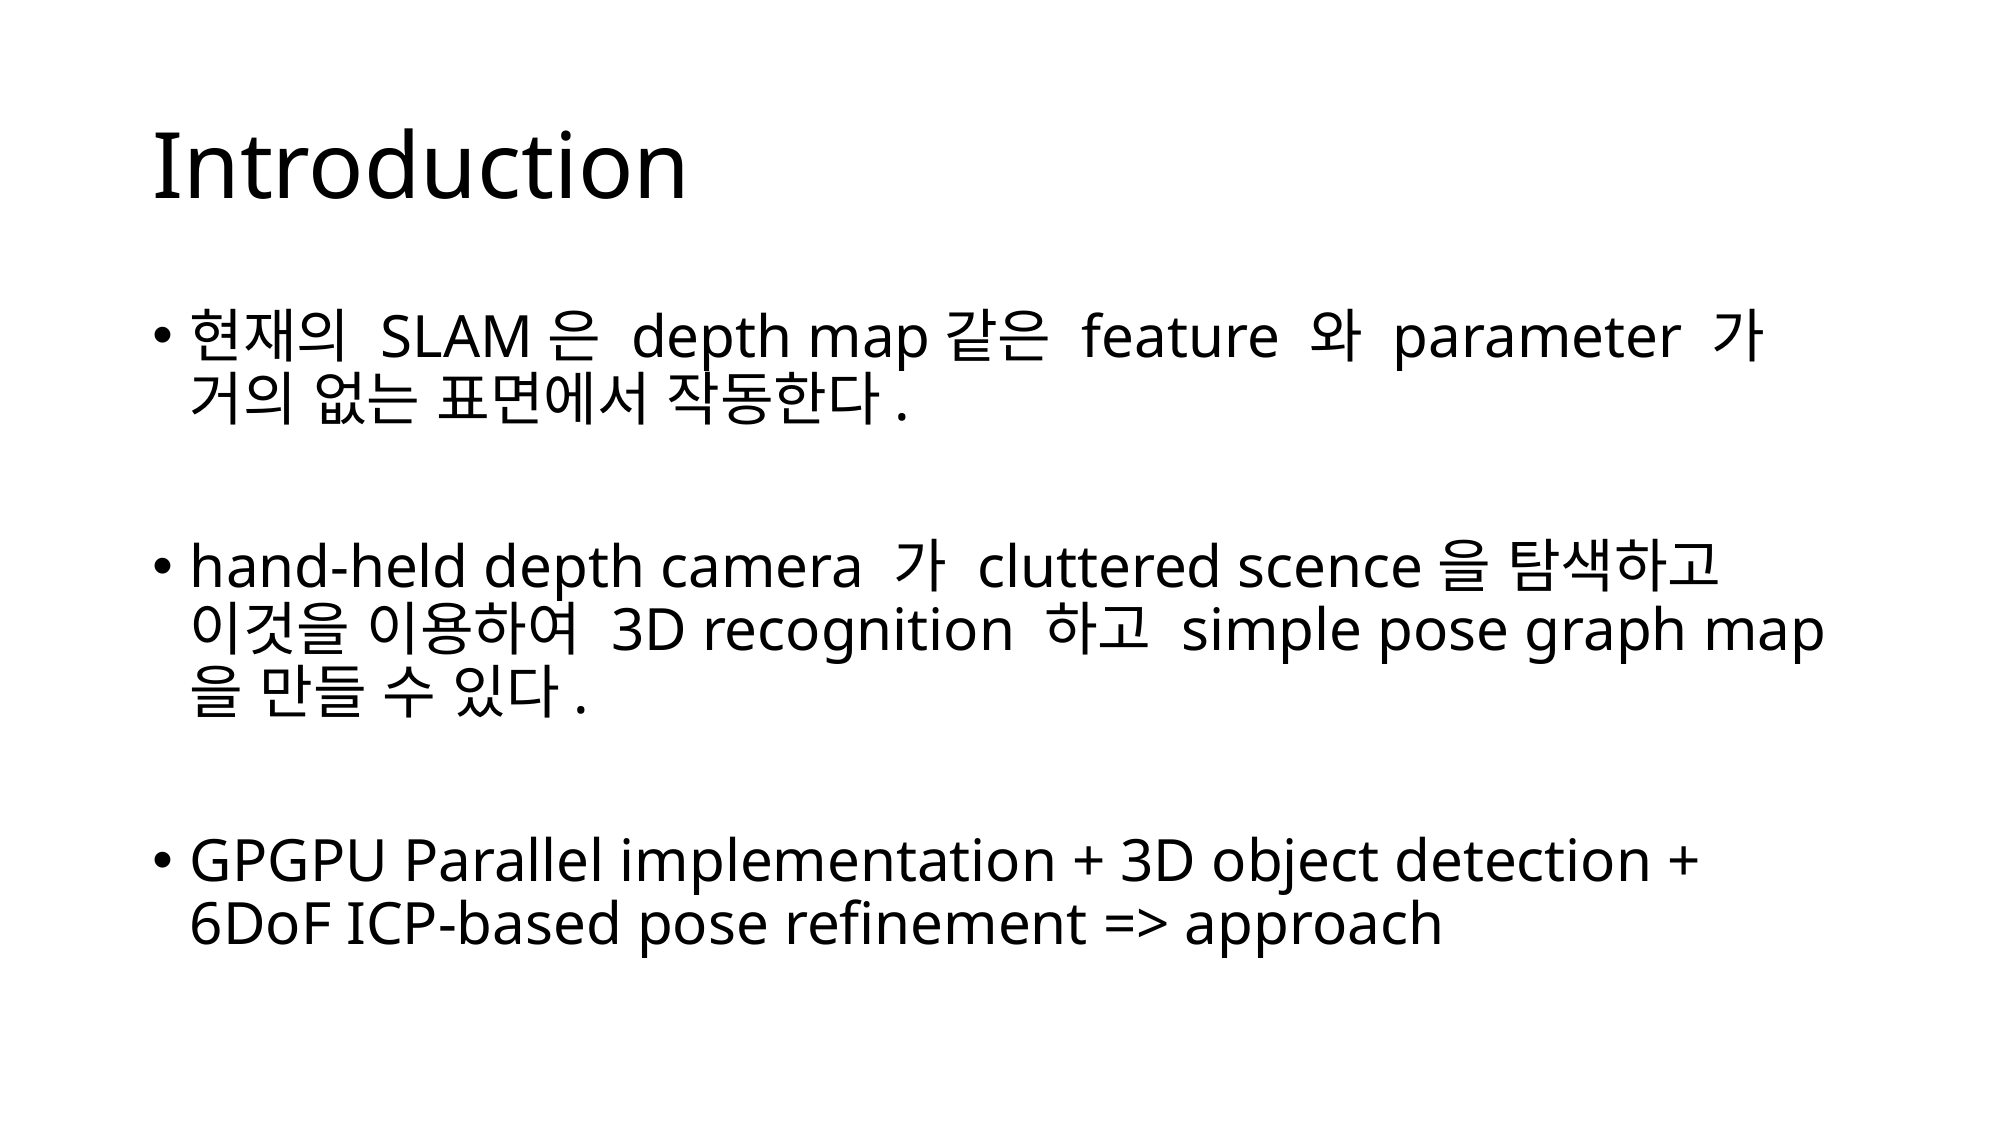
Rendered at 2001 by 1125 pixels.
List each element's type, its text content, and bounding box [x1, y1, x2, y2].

list 현재의 SLAM은 depth map같은 feature 와 parameter 가 거의 없는 표면에서 작동한다. hand-held depth camera 가 cluttered scence을 탐색하고 이것을 이용하여 3D recognition 하고 simple pose graph map 을 만들 수 있다. GPGPU Parallel implementation + 3D object detection + 6DoF ICP-based pose refinement => approach [137, 299, 1863, 1014]
title Introduction [137, 59, 1863, 278]
